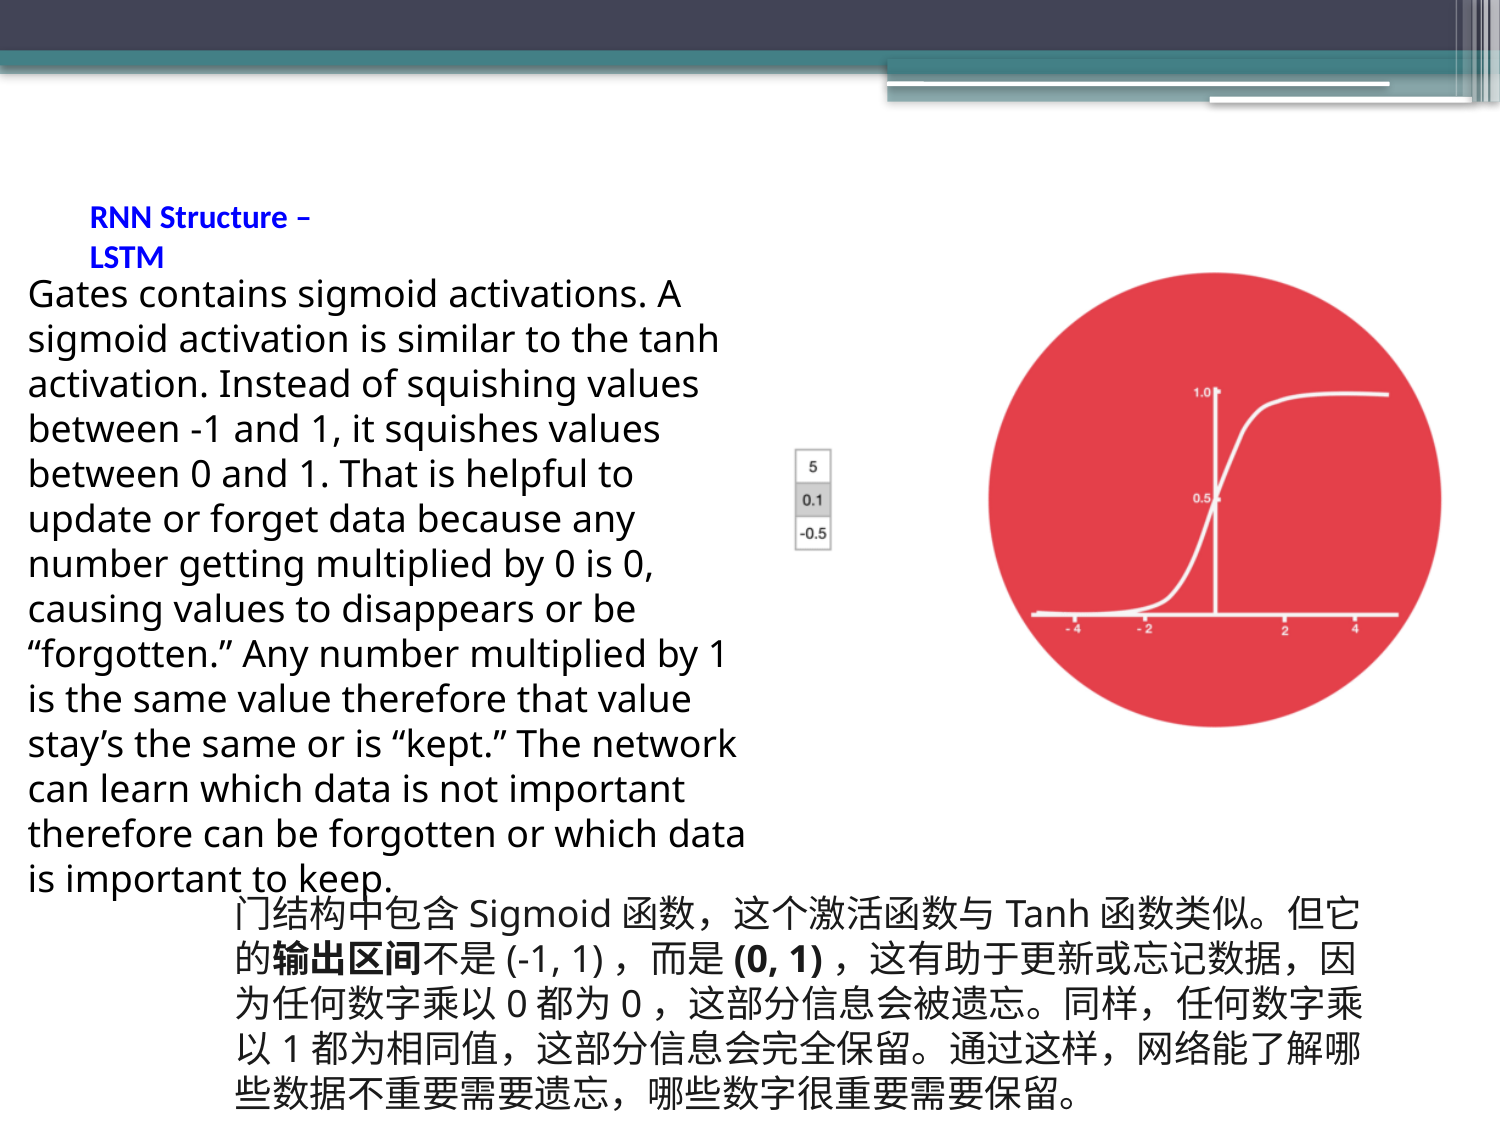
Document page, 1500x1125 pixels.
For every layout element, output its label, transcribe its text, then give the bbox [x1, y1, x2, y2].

text_box Gates contains sigmoid activations. A sigmoid activation is similar to the tanh activation. Instead of squishing values between -1 and 1, it squishes values between 0 and 1. That is helpful to update or forget data because any number getting multiplied by 0 is 0, causing values to disappears or be “forgotten.” Any number multiplied by 1 is the same value therefore that value stay’s the same or is “kept.” The network can learn which data is not important therefore can be forgotten or which data is important to keep. [12, 262, 776, 908]
text_box 门结构中包含Sigmoid函数，这个激活函数与Tanh函数类似。但它的输出区间不是(-1, 1)，而是(0, 1)，这有助于更新或忘记数据，因为任何数字乘以0都为0，这部分信息会被遗忘。同样，任何数字乘以1都为相同值，这部分信息会完全保留。通过这样，网络能了解哪些数据不重要需要遗忘，哪些数字很重要需要保留。 [220, 882, 1396, 1123]
picture [637, 271, 1500, 729]
title RNN Structure – LSTM [75, 187, 1425, 268]
